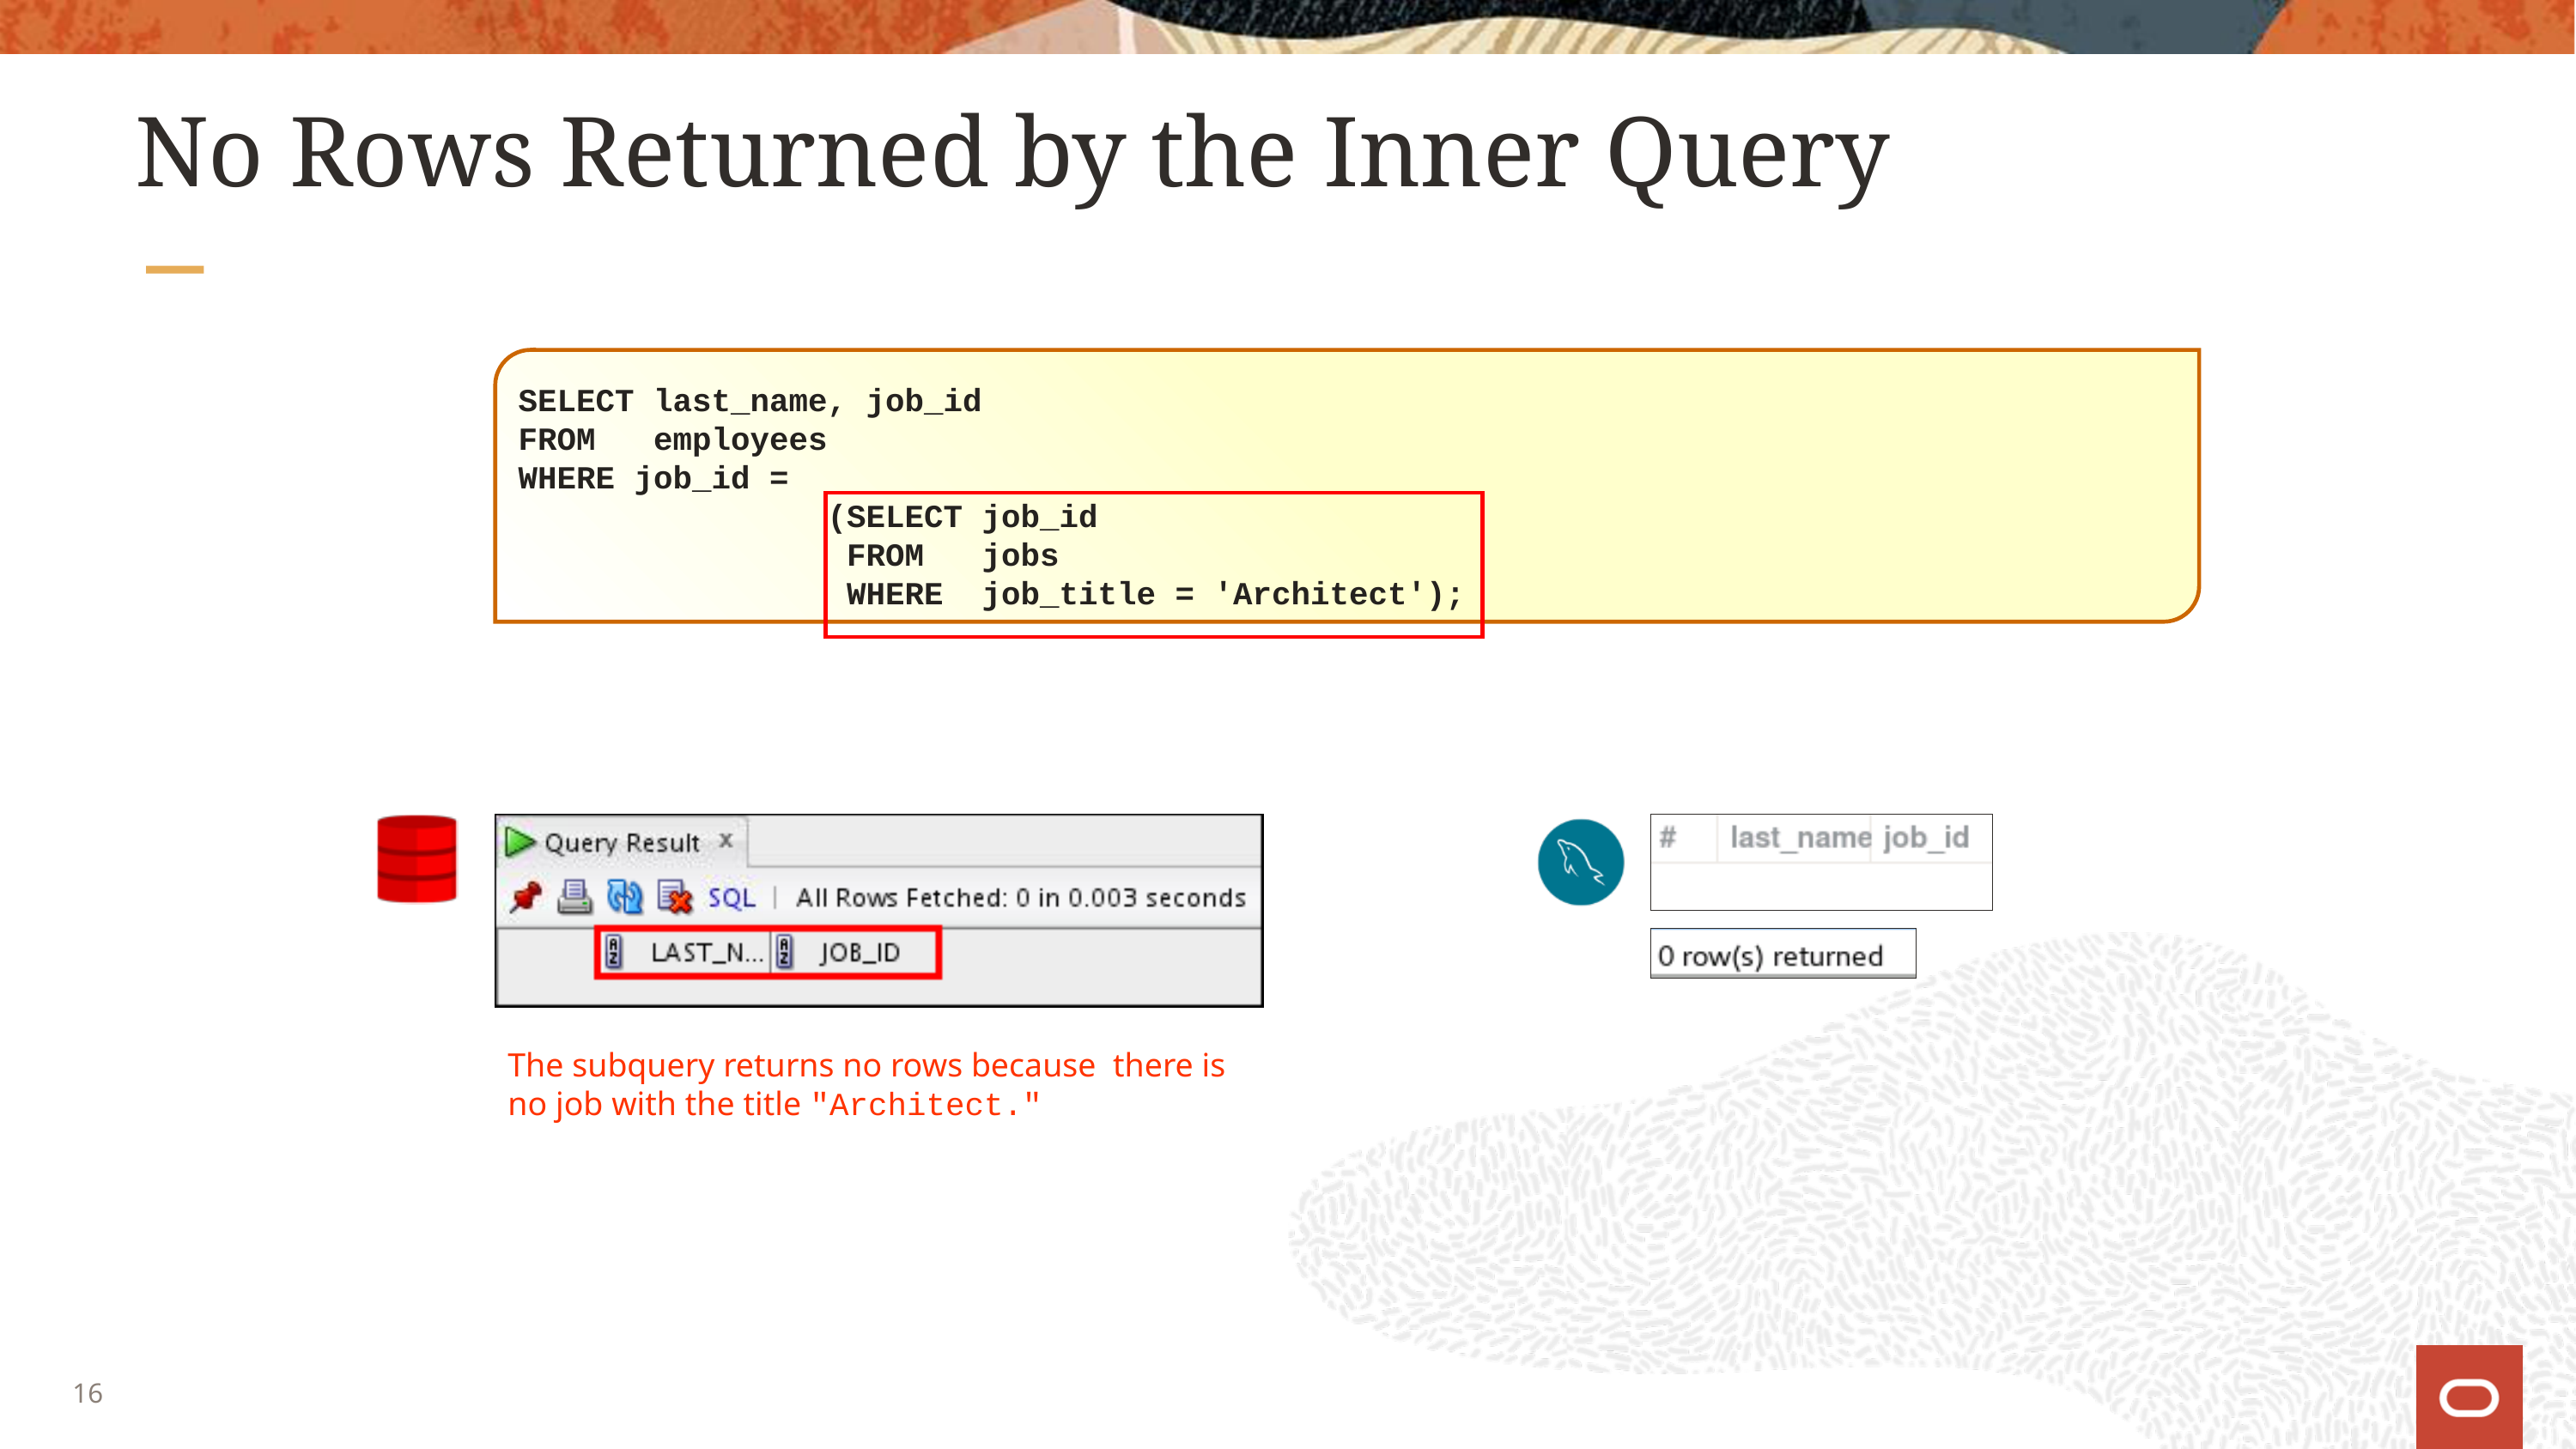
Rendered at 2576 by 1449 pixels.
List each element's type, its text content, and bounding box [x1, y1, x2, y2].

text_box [376, 349, 2200, 1131]
picture [0, 0, 2576, 54]
title No Rows Returned by the Inner Query [131, 86, 2445, 252]
picture [2416, 1345, 2523, 1449]
